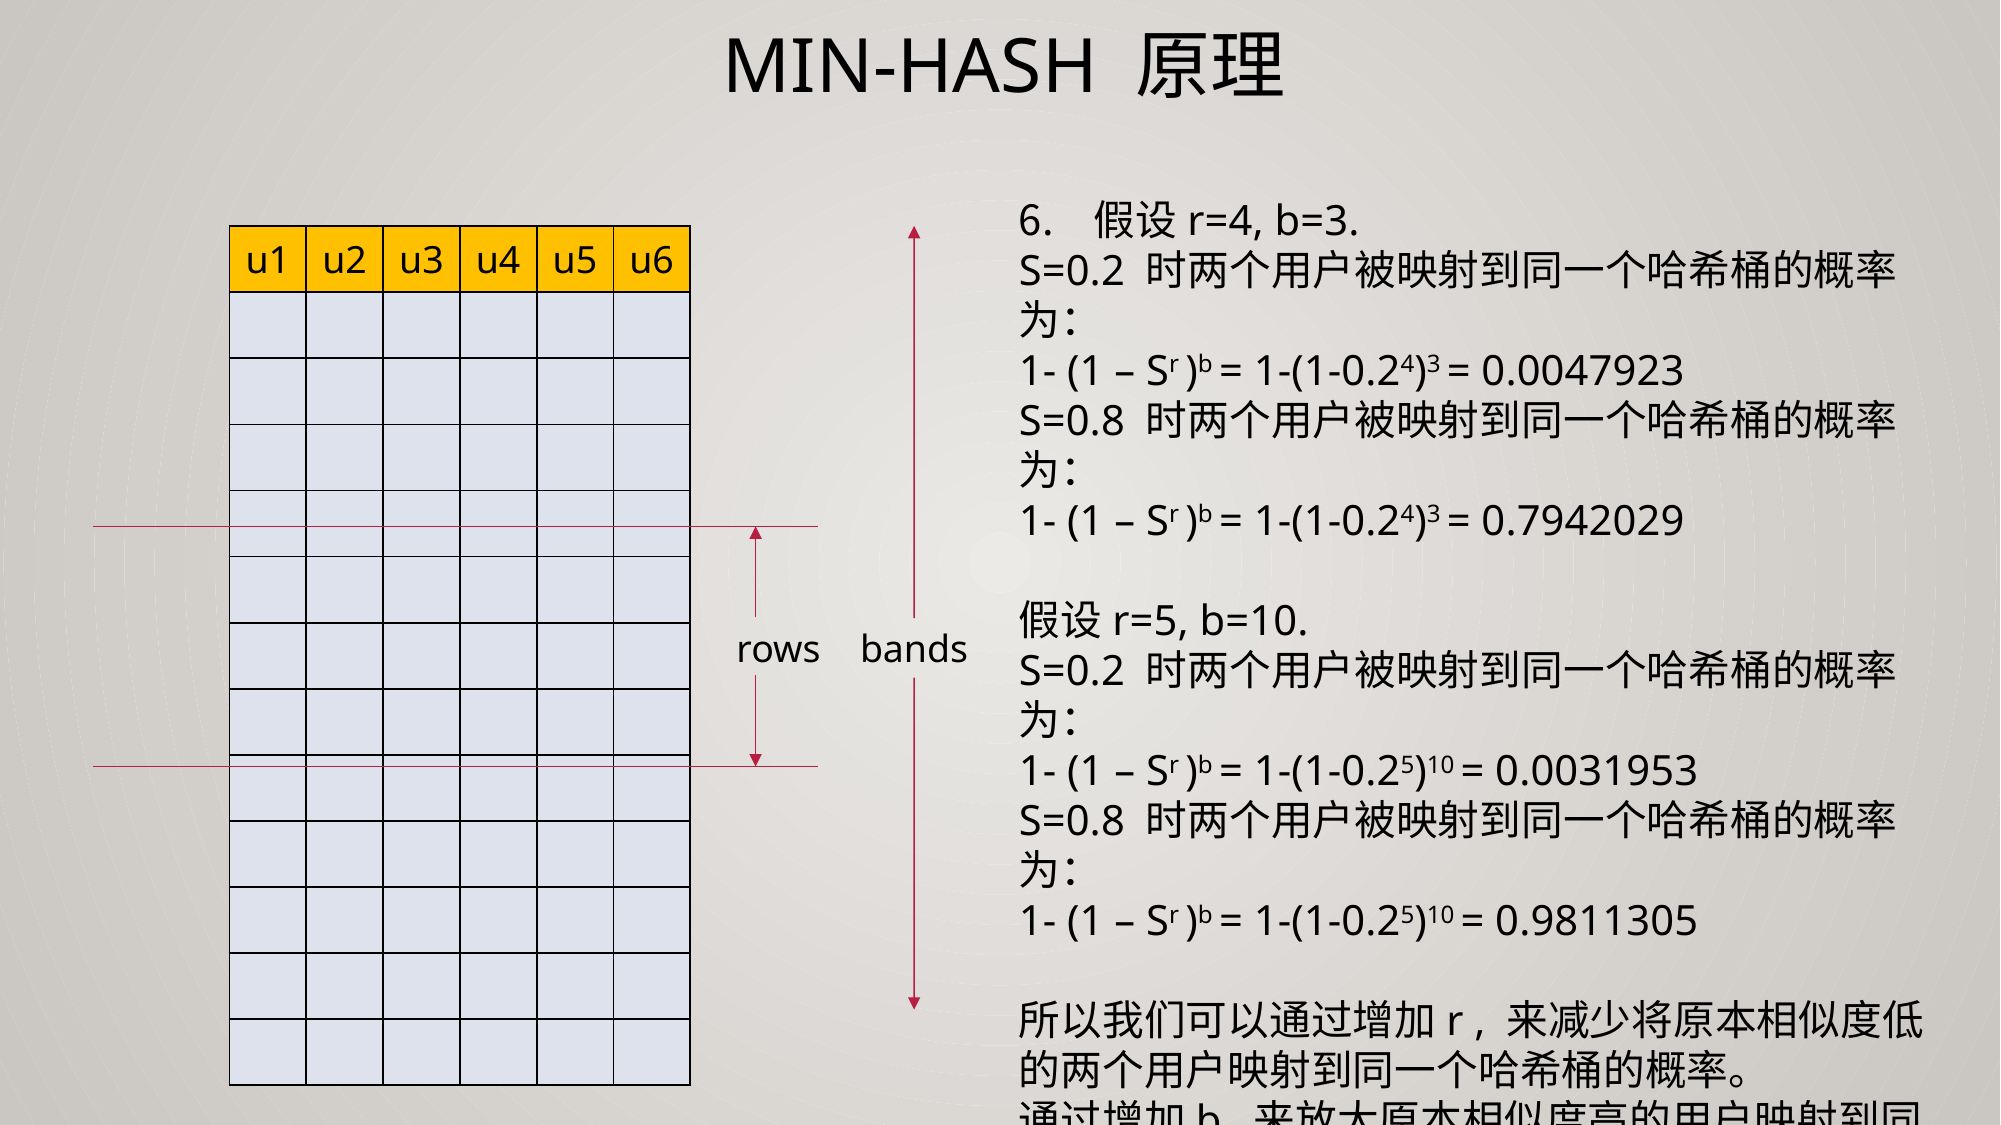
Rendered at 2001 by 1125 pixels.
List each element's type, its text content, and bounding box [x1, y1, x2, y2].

table_cell [461, 1020, 536, 1084]
table_cell [538, 767, 613, 820]
table_cell [384, 690, 459, 754]
table_cell [538, 690, 613, 754]
table_cell [614, 359, 689, 424]
title min-hash 原理 [216, 19, 1792, 192]
table_header u6 [614, 227, 689, 291]
table_cell [384, 359, 459, 424]
table_cell [538, 491, 613, 526]
table_cell [384, 954, 459, 1018]
table_cell [230, 293, 305, 357]
table_cell [614, 954, 689, 1018]
table_cell [461, 624, 536, 688]
table_cell [614, 756, 689, 766]
text_box bands [845, 617, 984, 678]
table_cell [384, 1020, 459, 1084]
table_cell [461, 527, 536, 556]
table_cell [538, 359, 613, 424]
table_cell [230, 527, 305, 556]
table_cell [461, 690, 536, 754]
text_box rows [721, 617, 845, 678]
table_cell [538, 425, 613, 490]
table_cell [461, 888, 536, 952]
table_cell [461, 954, 536, 1018]
table_cell [614, 293, 689, 357]
table_cell [384, 756, 459, 766]
table_cell [461, 293, 536, 357]
table_cell [614, 690, 689, 754]
table_cell [384, 557, 459, 622]
table_cell [614, 425, 689, 490]
table_cell [230, 359, 305, 424]
table_cell [384, 491, 459, 526]
table_cell [307, 1020, 382, 1084]
table_cell [614, 767, 689, 820]
table_cell [538, 756, 613, 766]
table_cell [230, 690, 305, 754]
table_cell [538, 624, 613, 688]
table_cell [384, 822, 459, 886]
table_cell [230, 491, 305, 526]
table_cell [384, 767, 459, 820]
table_cell [614, 527, 689, 556]
table_cell [230, 756, 305, 766]
table_cell [461, 822, 536, 886]
table_cell [307, 527, 382, 556]
table_cell [461, 756, 536, 766]
table_header u2 [307, 227, 382, 291]
table_cell [307, 767, 382, 820]
table_cell [230, 888, 305, 952]
table_cell [384, 293, 459, 357]
table_cell [538, 1020, 613, 1084]
table_cell [230, 1020, 305, 1084]
table_cell [614, 1020, 689, 1084]
table_cell [307, 557, 382, 622]
table_cell [538, 822, 613, 886]
table_cell [307, 690, 382, 754]
table_header u1 [230, 227, 305, 291]
table_cell [461, 425, 536, 490]
table_cell [461, 557, 536, 622]
table_cell [307, 624, 382, 688]
table_cell [307, 359, 382, 424]
table_header u3 [384, 227, 459, 291]
table_cell [307, 954, 382, 1018]
table_cell [538, 888, 613, 952]
table_cell [614, 491, 689, 526]
table_cell [614, 557, 689, 622]
table_cell [230, 425, 305, 490]
table_cell [614, 888, 689, 952]
text_box 假设r=4, b=3. S=0.2 时两个用户被映射到同一个哈希桶的概率为： 1- (1 – Sr )b = 1-(1-0.24)3 = 0.0047923 S=0.8 时两个用户被映射到同一个哈希桶的概率为： 1- (1 – Sr )b = 1-(1-0.24)3 = 0.7942029 假设r=5, b=10. S=0.2 时两个用户被映射到同一个哈希桶的概率为： 1- (1 – Sr )b = 1-(1-0.25)10 = 0.0031953 S=0.8 时两个用户被映射到同一个哈希桶的概率为： 1- (1 – Sr )b = 1-(1-0.25)10 = 0.9811305 所以我们可以通过增加r , 来减少将原本相似度低的两个用户映射到同一个哈希桶的概率。 通过增加b, 来放大原本相似度高的用户映射到同一个哈希桶的概率。 [1004, 186, 1951, 1125]
table_cell [384, 527, 459, 556]
table_cell [307, 822, 382, 886]
table_cell [307, 491, 382, 526]
table_cell [384, 624, 459, 688]
table_cell [384, 425, 459, 490]
table_cell [614, 624, 689, 688]
table_cell [461, 767, 536, 820]
table_cell [461, 491, 536, 526]
table_cell [384, 888, 459, 952]
table_cell [230, 954, 305, 1018]
table_cell [230, 624, 305, 688]
table_header u4 [461, 227, 536, 291]
table_cell [230, 557, 305, 622]
table_cell [230, 767, 305, 820]
table_header u5 [538, 227, 613, 291]
table_cell [538, 293, 613, 357]
table_cell [614, 822, 689, 886]
table_cell [230, 822, 305, 886]
table_cell [307, 425, 382, 490]
table_cell [461, 359, 536, 424]
table_cell [538, 557, 613, 622]
table_cell [307, 293, 382, 357]
table_cell [307, 888, 382, 952]
table_cell [538, 527, 613, 556]
table_cell [538, 954, 613, 1018]
table_cell [307, 756, 382, 766]
